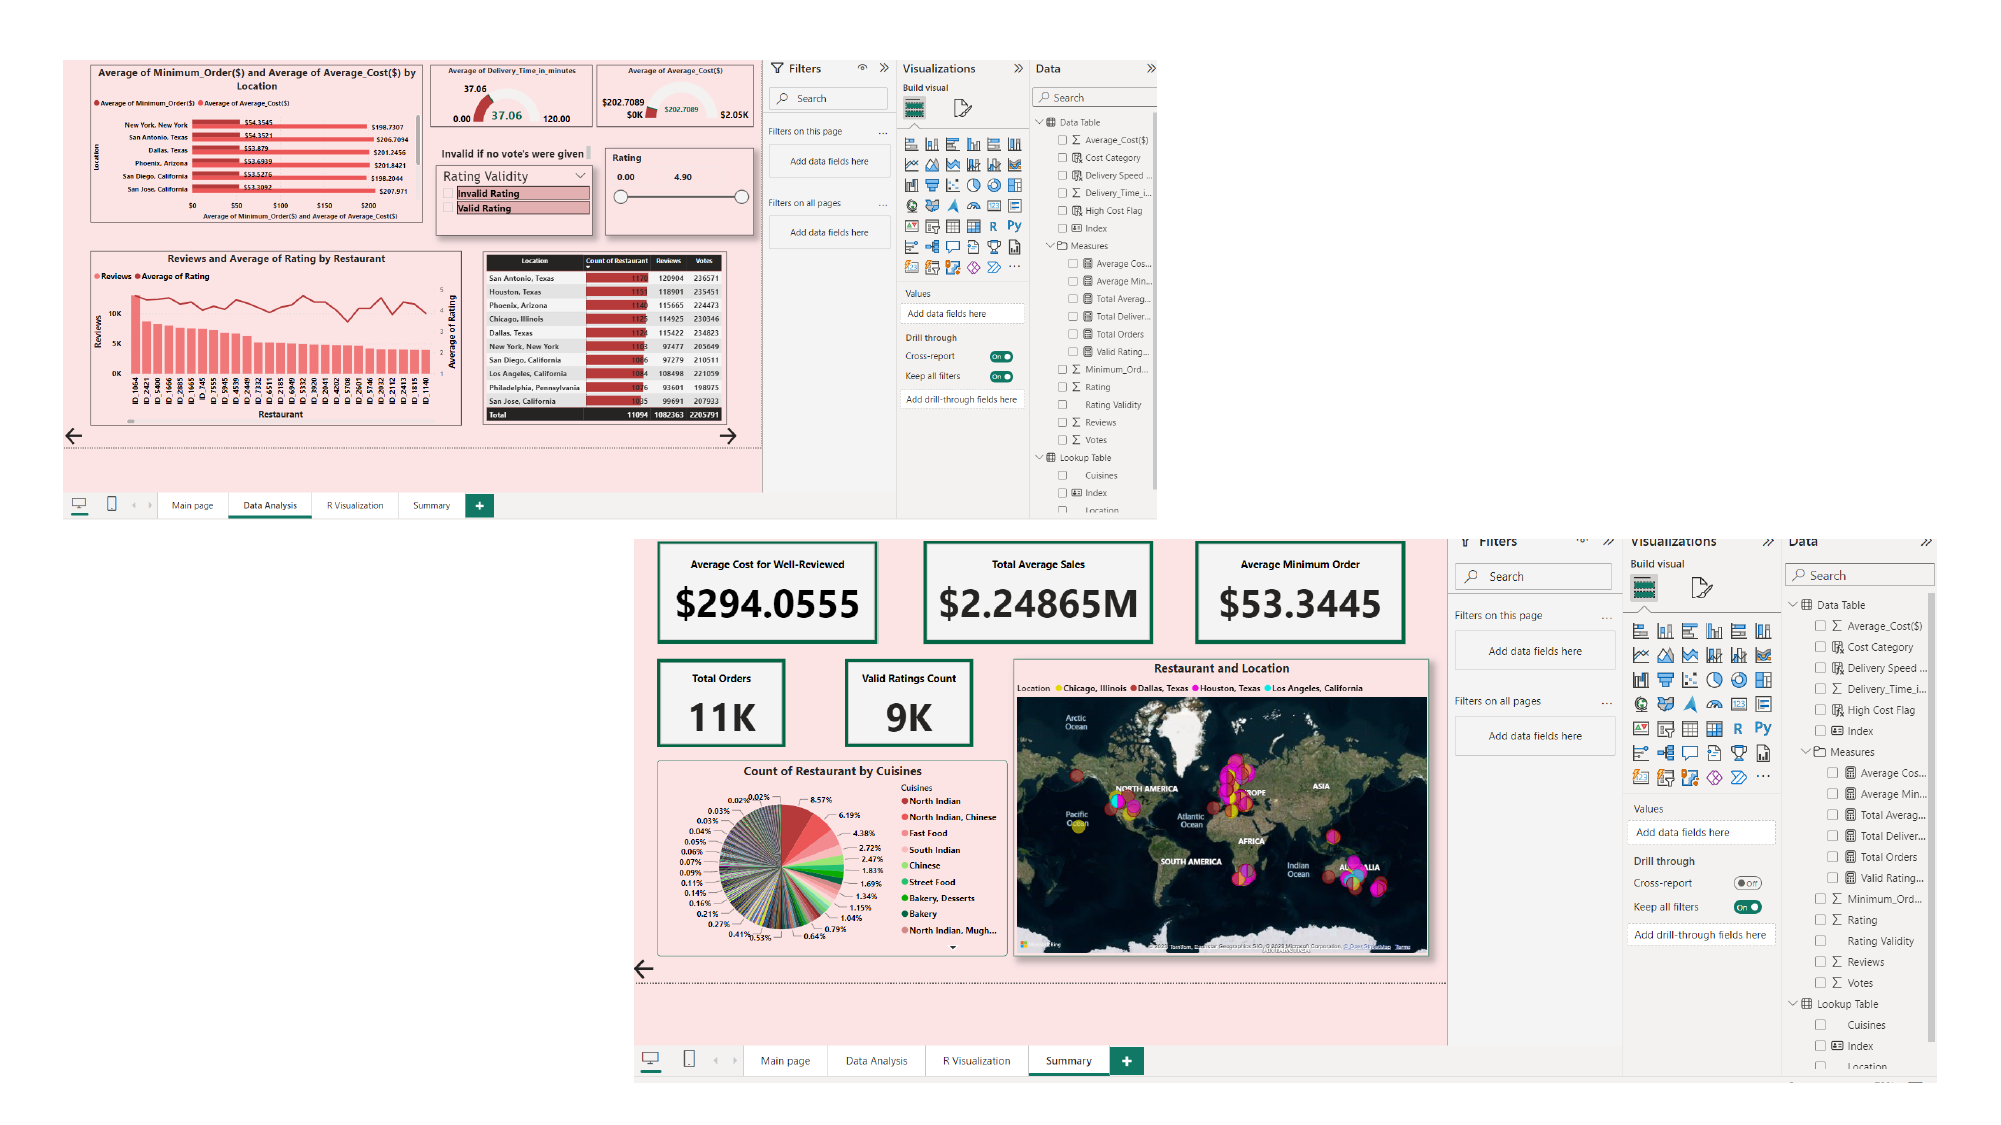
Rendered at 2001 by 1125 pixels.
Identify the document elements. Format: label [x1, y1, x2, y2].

list [63, 60, 1157, 520]
picture [634, 539, 1937, 1083]
